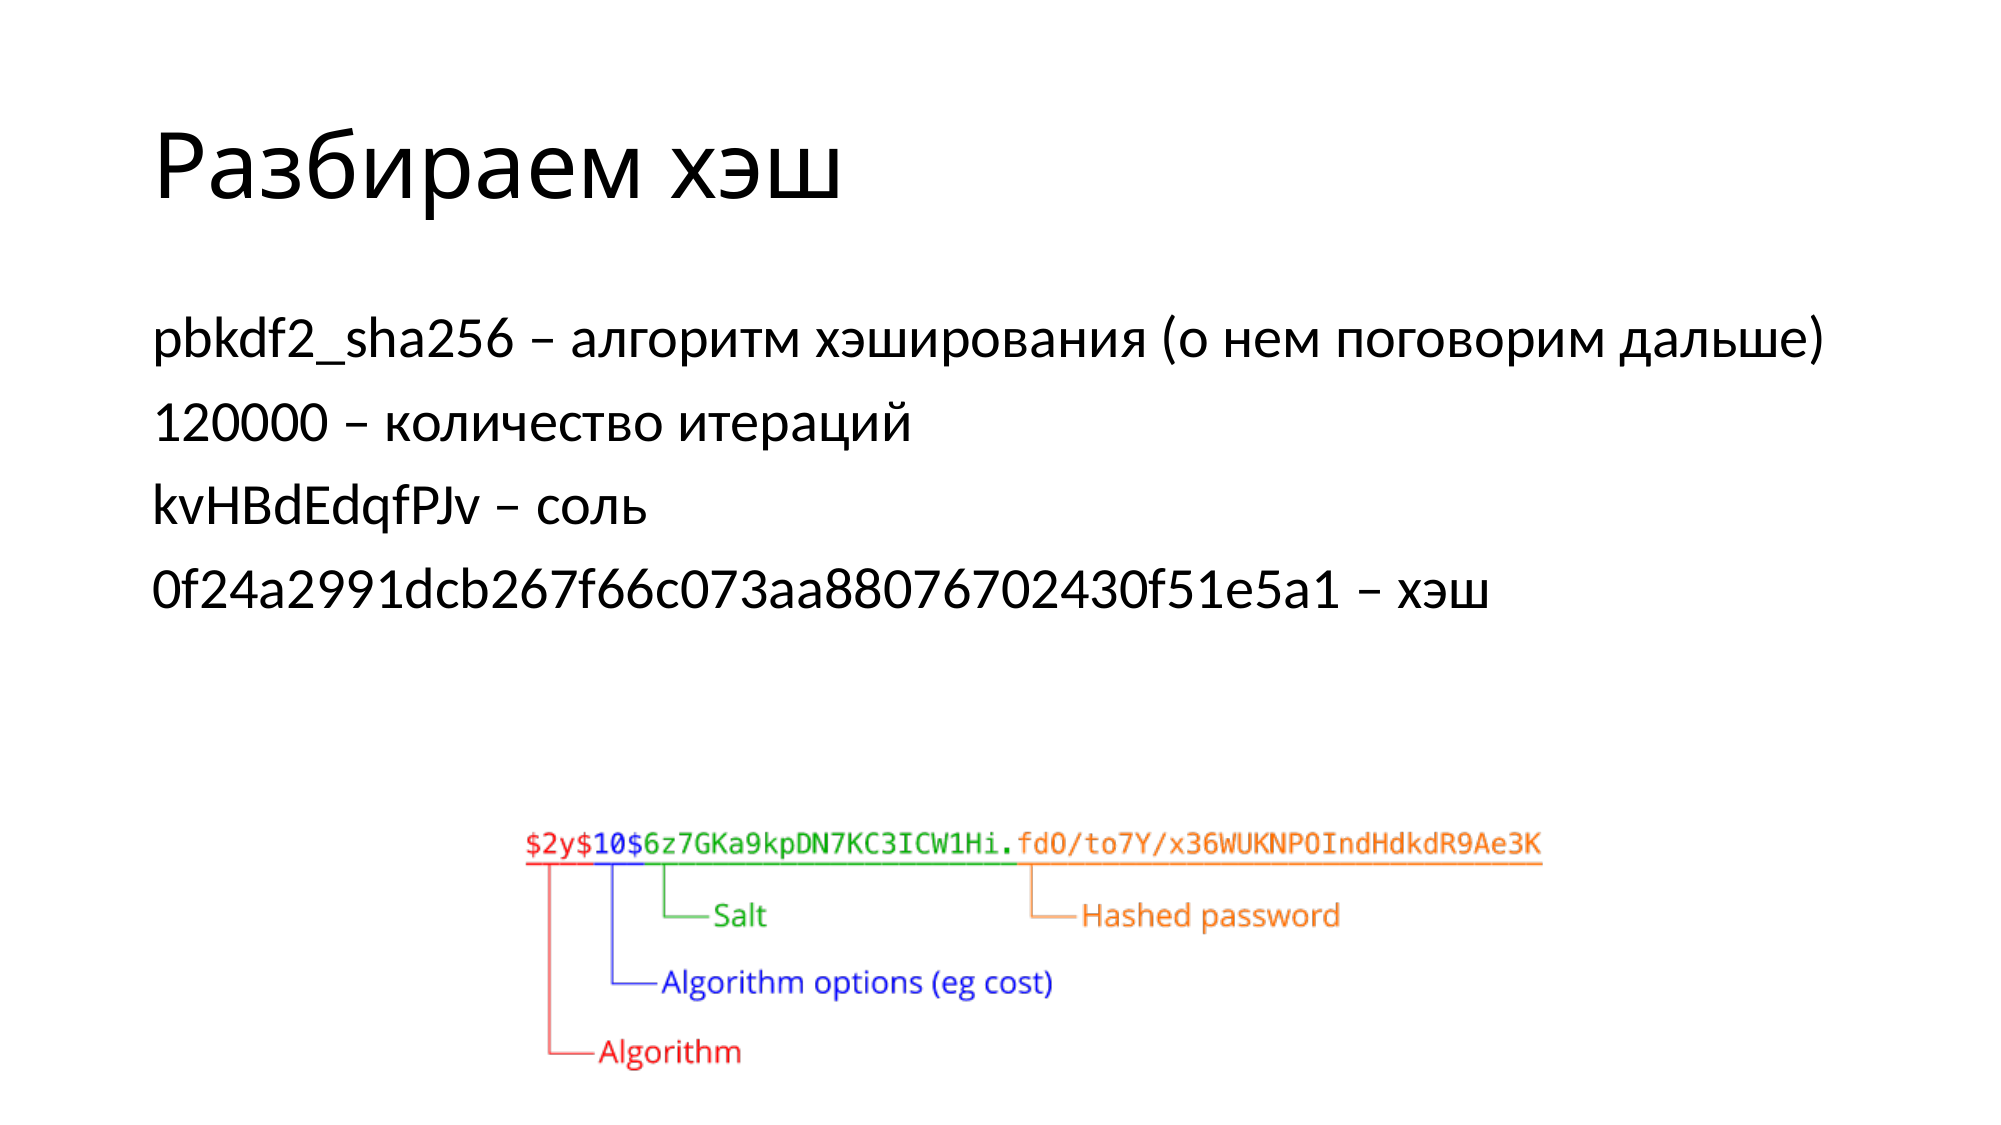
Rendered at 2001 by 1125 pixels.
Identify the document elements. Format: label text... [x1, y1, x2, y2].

picture [495, 801, 1574, 1102]
list pbkdf2_sha256 – алгоритм хэширования (о нем поговорим дальше) 120000 – количество итераций kvHBdEdqfPJv – соль 0f24a2991dcb267f66c073aa88076702430f51e5a1 – хэш [137, 299, 1863, 1014]
title Разбираем хэш [137, 59, 1863, 278]
